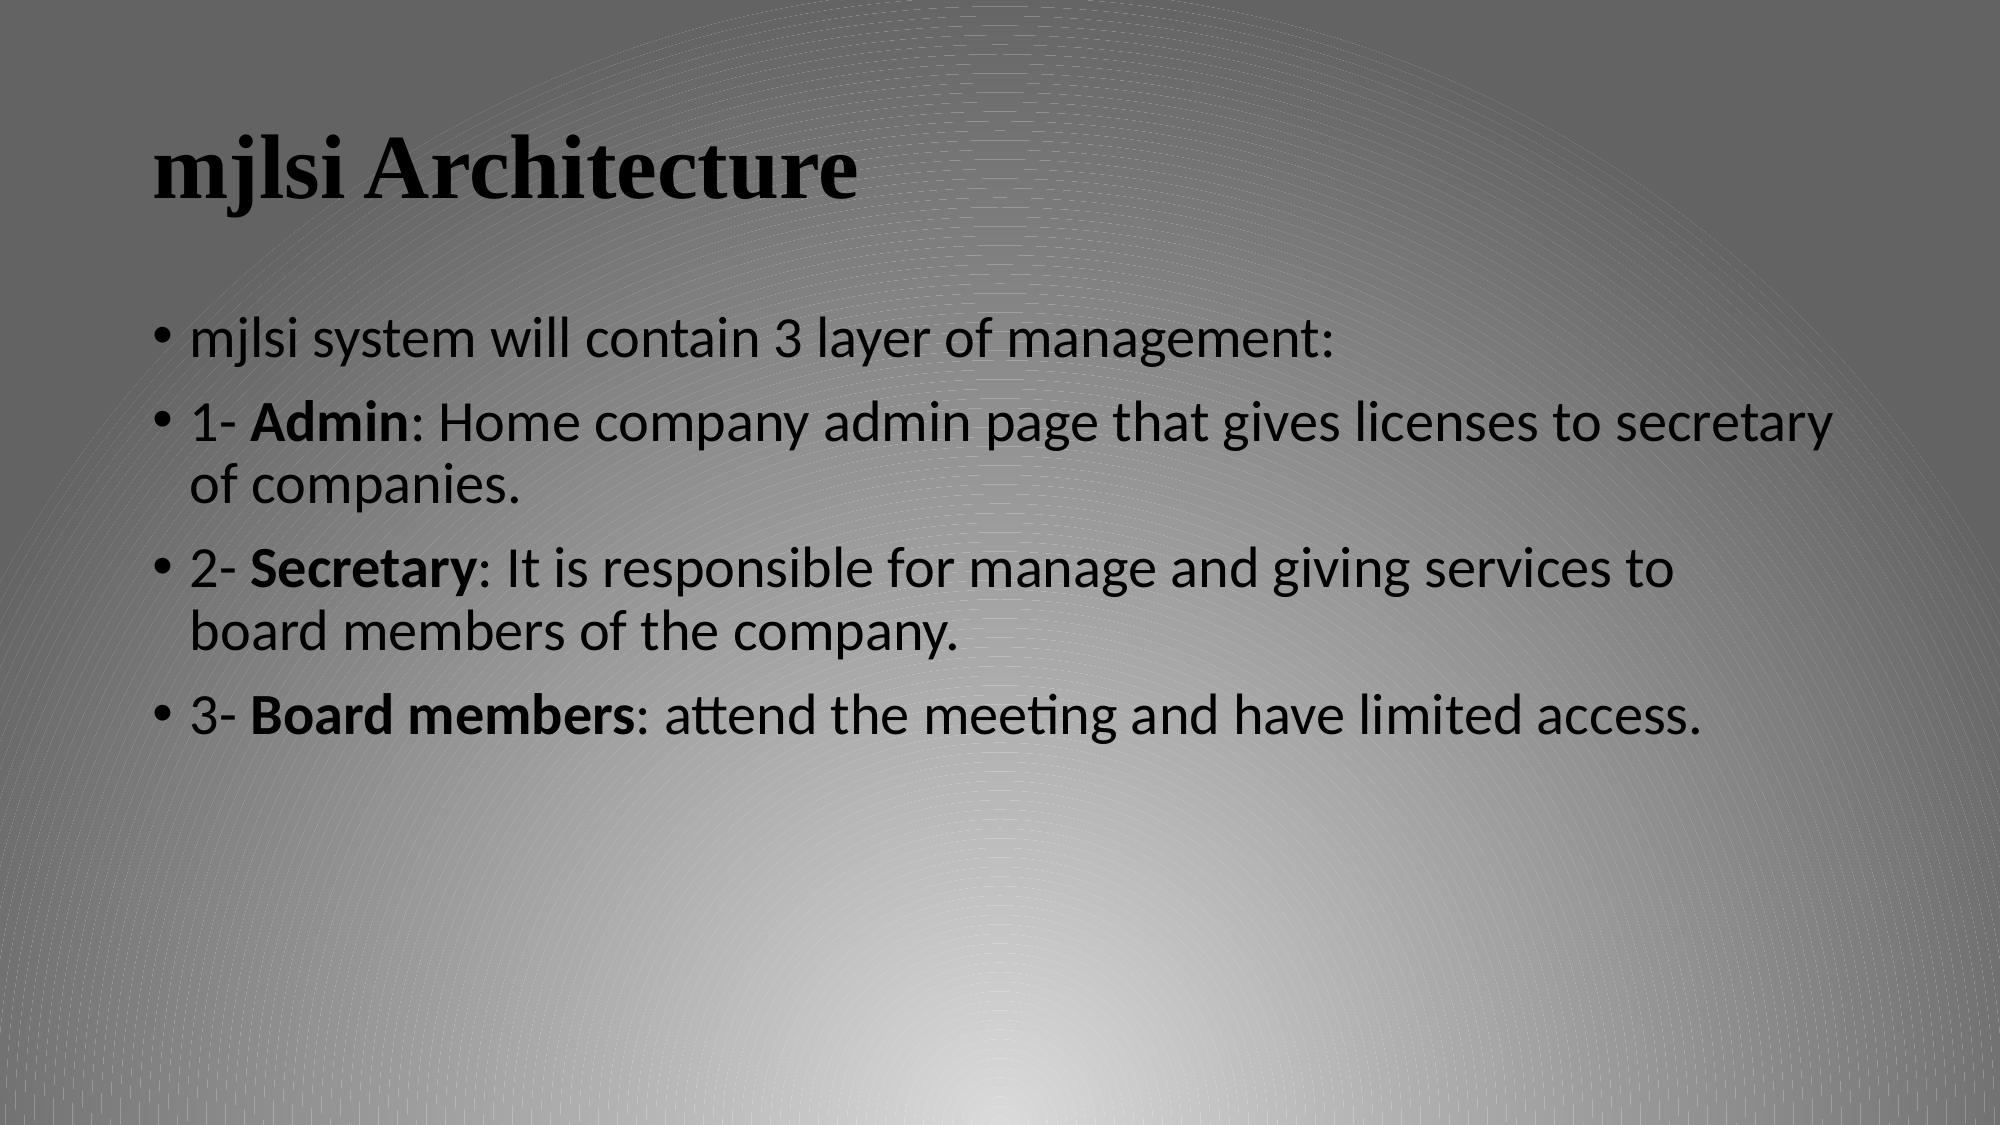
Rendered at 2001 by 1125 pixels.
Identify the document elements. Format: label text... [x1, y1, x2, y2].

list mjlsi system will contain 3 layer of management: 1- Admin: Home company admin page that gives licenses to secretary of companies. 2- Secretary: It is responsible for manage and giving services to board members of the company. 3- Board members: attend the meeting and have limited access. [137, 299, 1863, 1014]
title mjlsi Architecture [137, 59, 1863, 278]
